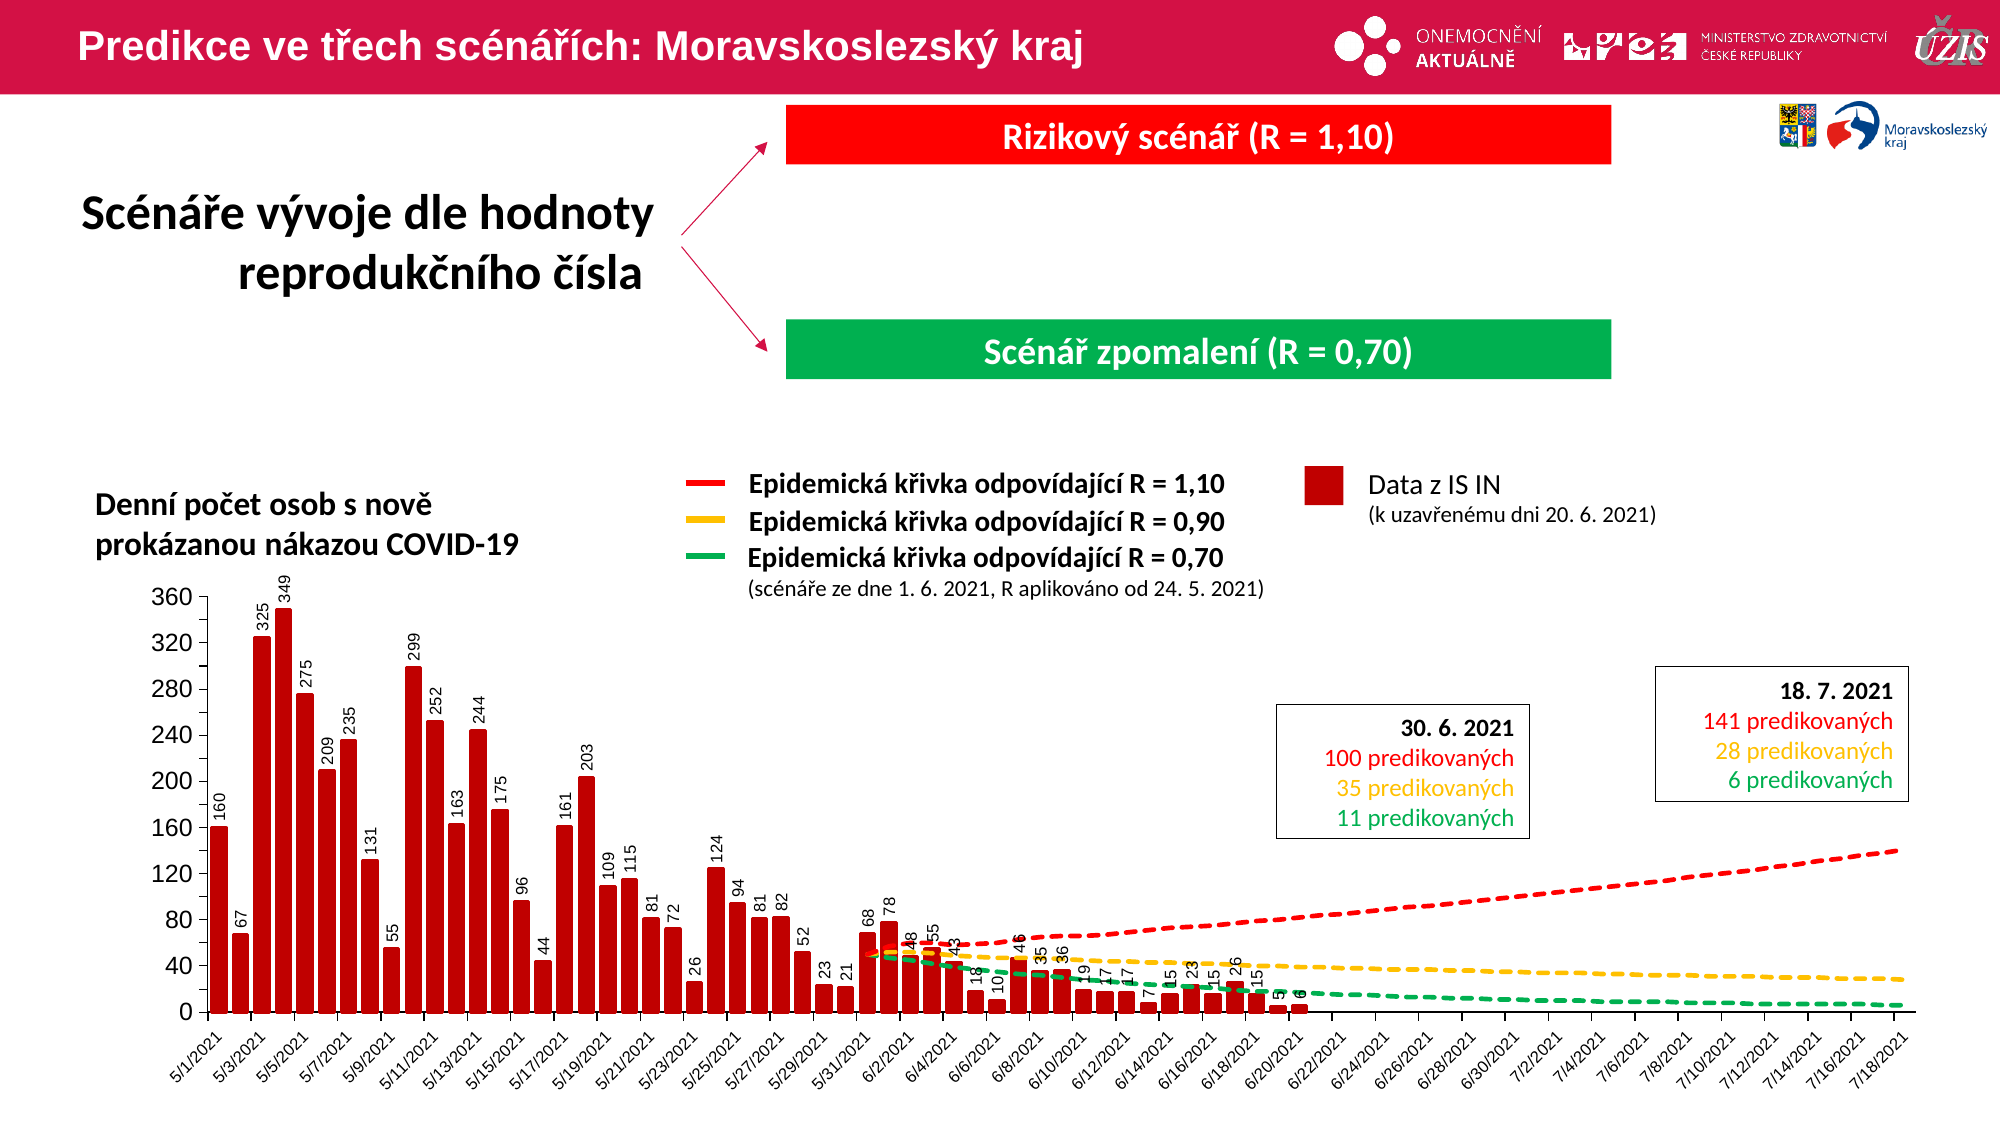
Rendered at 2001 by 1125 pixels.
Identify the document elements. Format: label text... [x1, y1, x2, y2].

picture [1915, 15, 1989, 66]
chart [91, 536, 1954, 1120]
text_box Scénáře vývoje dle hodnoty reprodukčního čísla [35, 172, 670, 307]
text_box (k uzavřenému dni 20. 6. 2021) [1353, 492, 1673, 535]
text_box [681, 246, 768, 352]
text_box Scénář zpomalení (R = 0,70) [786, 319, 1612, 380]
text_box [1779, 101, 1987, 150]
picture [1563, 31, 1888, 60]
picture [1334, 16, 1542, 76]
text_box Data z IS IN [1353, 457, 1612, 492]
text_box [1303, 465, 1344, 506]
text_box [681, 141, 768, 236]
text_box Denní počet osob s nově prokázanou nákazou COVID-19 [80, 475, 568, 570]
text_box Epidemická křivka odpovídající R = 1,10 [734, 457, 1353, 508]
text_box Epidemická křivka odpovídající R = 0,90 [734, 494, 1249, 531]
text_box Epidemická křivka odpovídající R = 0,70 (scénáře ze dne 1. 6. 2021, R aplikováno od 24. 5. 2021) [732, 531, 1367, 536]
title Predikce ve třech scénářích: Moravskoslezský kraj [62, 0, 1277, 95]
text_box Rizikový scénář (R = 1,10) [786, 104, 1612, 165]
